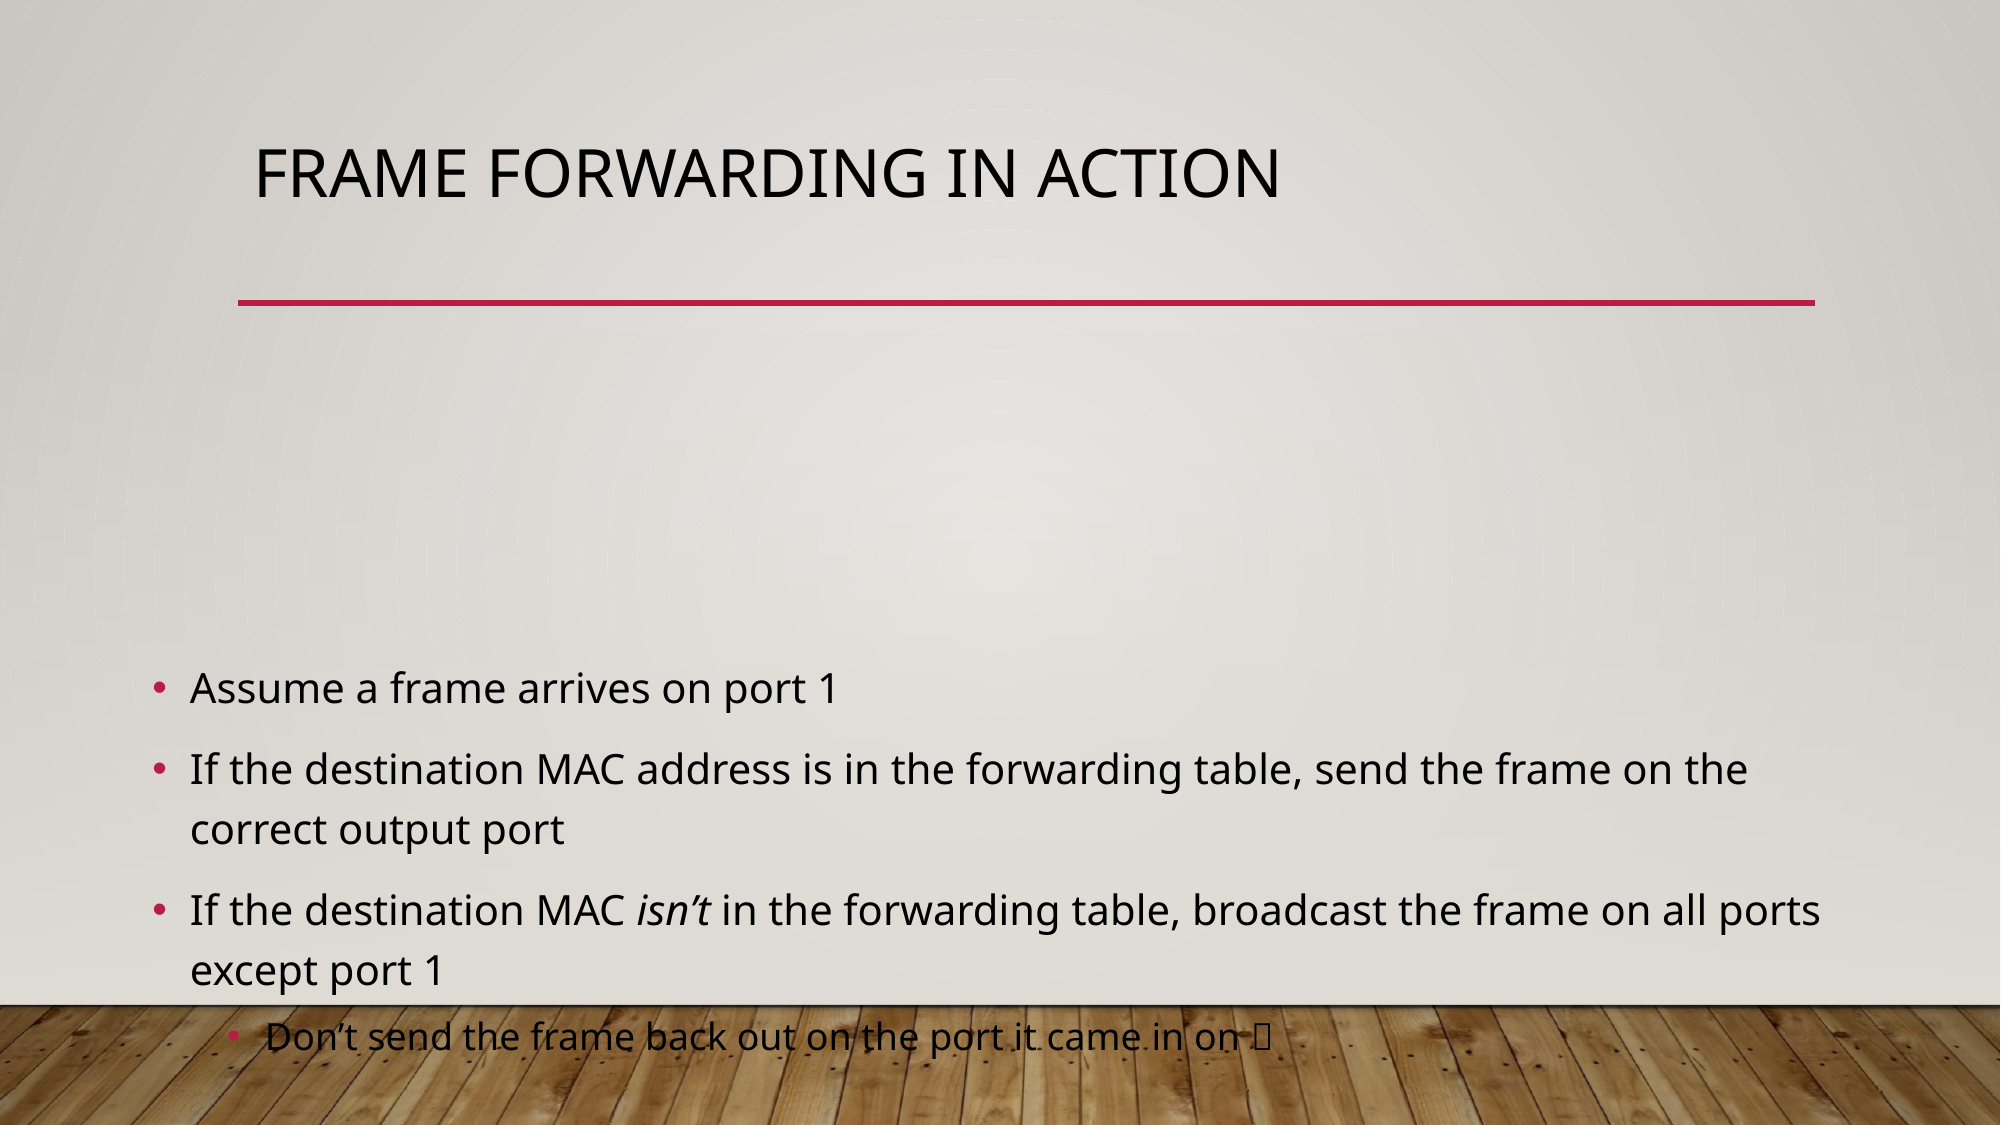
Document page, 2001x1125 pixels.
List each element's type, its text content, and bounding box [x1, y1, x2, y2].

picture [0, 1005, 2000, 1125]
list Assume a frame arrives on port 1 If the destination MAC address is in the forwarding table, send the frame on the correct output port If the destination MAC isn’t in the forwarding table, broadcast the frame on all ports except port 1 Don’t send the frame back out on the port it came in on  [137, 644, 1863, 1082]
title Frame Forwarding in Action [238, 131, 1814, 305]
